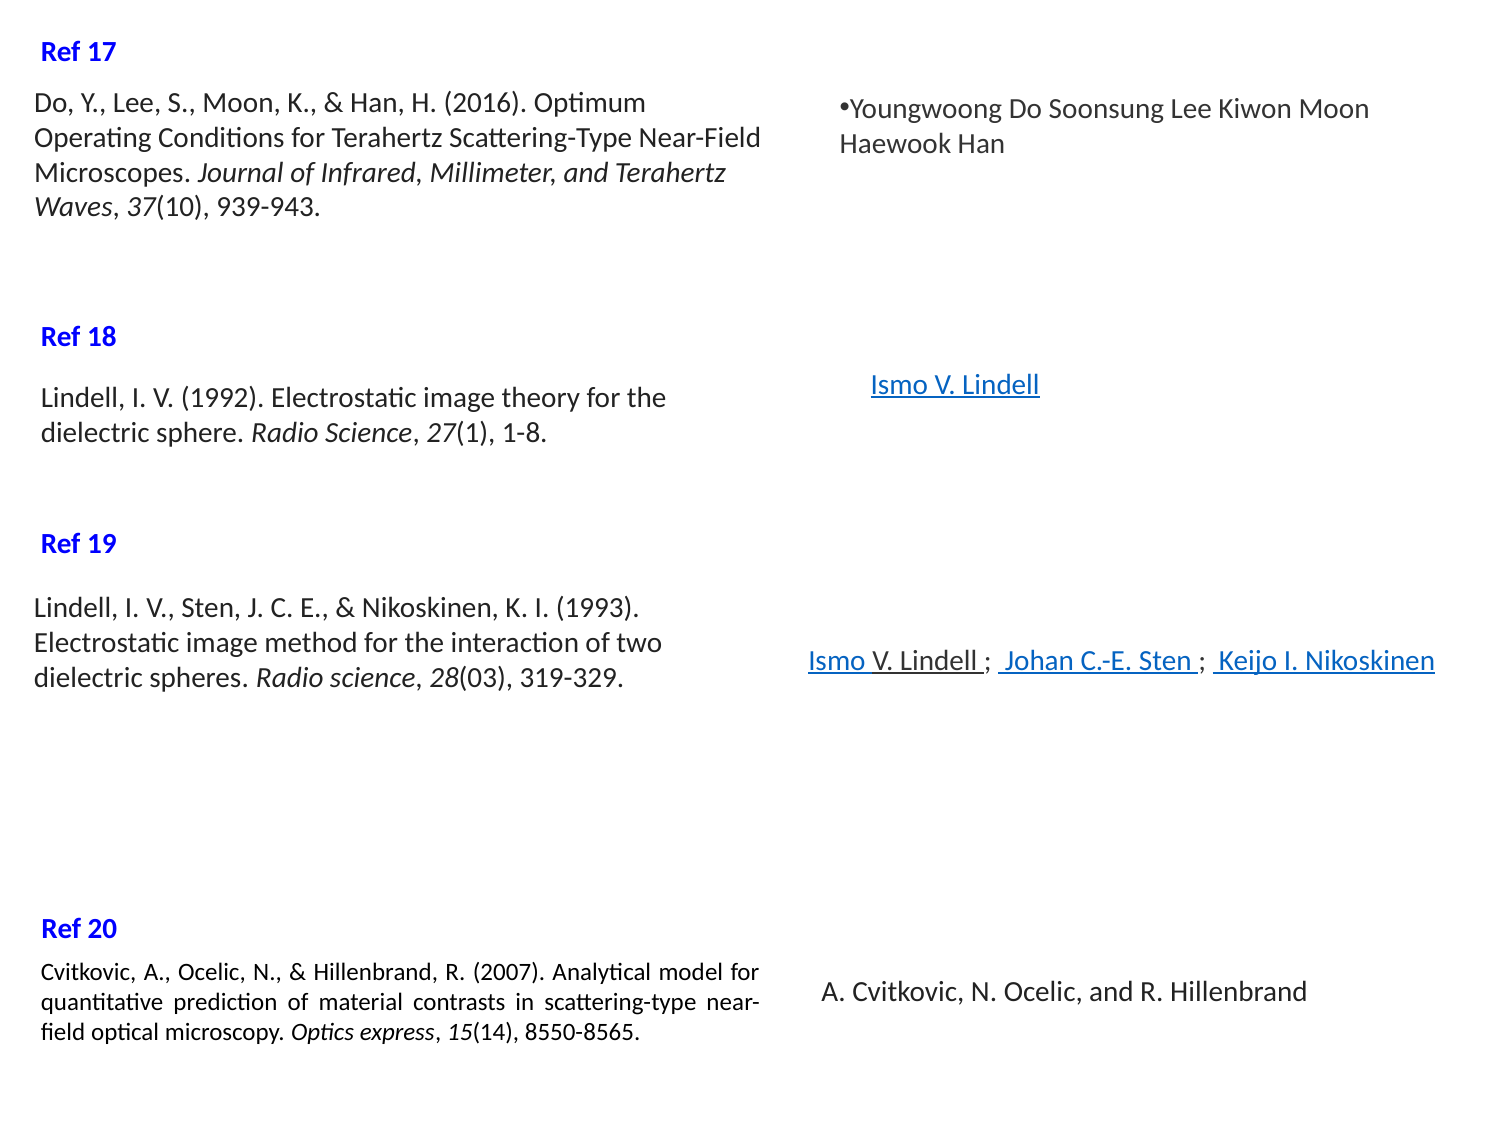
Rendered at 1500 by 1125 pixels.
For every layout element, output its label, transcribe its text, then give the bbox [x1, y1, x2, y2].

text_box Ismo V. Lindell ; Johan C.-E. Sten ; Keijo I. Nikoskinen [793, 633, 1500, 684]
text_box Lindell, I. V. (1992). Electrostatic image theory for the dielectric sphere. Radio Science, 27(1), 1-8. [26, 370, 776, 456]
text_box Ismo V. Lindell [855, 357, 1055, 408]
text_box Do, Y., Lee, S., Moon, K., & Han, H. (2016). Optimum Operating Conditions for Terahertz Scattering-Type Near-Field Microscopes. Journal of Infrared, Millimeter, and Terahertz Waves, 37(10), 939-943. [19, 75, 782, 231]
text_box Ref 18 [26, 309, 133, 360]
text_box Lindell, I. V., Sten, J. C. E., & Nikoskinen, K. I. (1993). Electrostatic image method for the interaction of two dielectric spheres. Radio science, 28(03), 319-329. [19, 580, 770, 701]
text_box Ref 19 [26, 517, 133, 567]
text_box Youngwoong Do Soonsung Lee Kiwon Moon Haewook Han [824, 81, 1405, 167]
text_box Cvitkovic, A., Ocelic, N., & Hillenbrand, R. (2007). Analytical model for quantitative prediction of material contrasts in scattering-type near-field optical microscopy. Optics express, 15(14), 8550-8565. [26, 947, 776, 1053]
text_box A. Cvitkovic, N. Ocelic, and R. Hillenbrand [806, 964, 1500, 1015]
text_box Ref 20 [26, 902, 139, 952]
text_box Ref 17 [26, 25, 133, 75]
